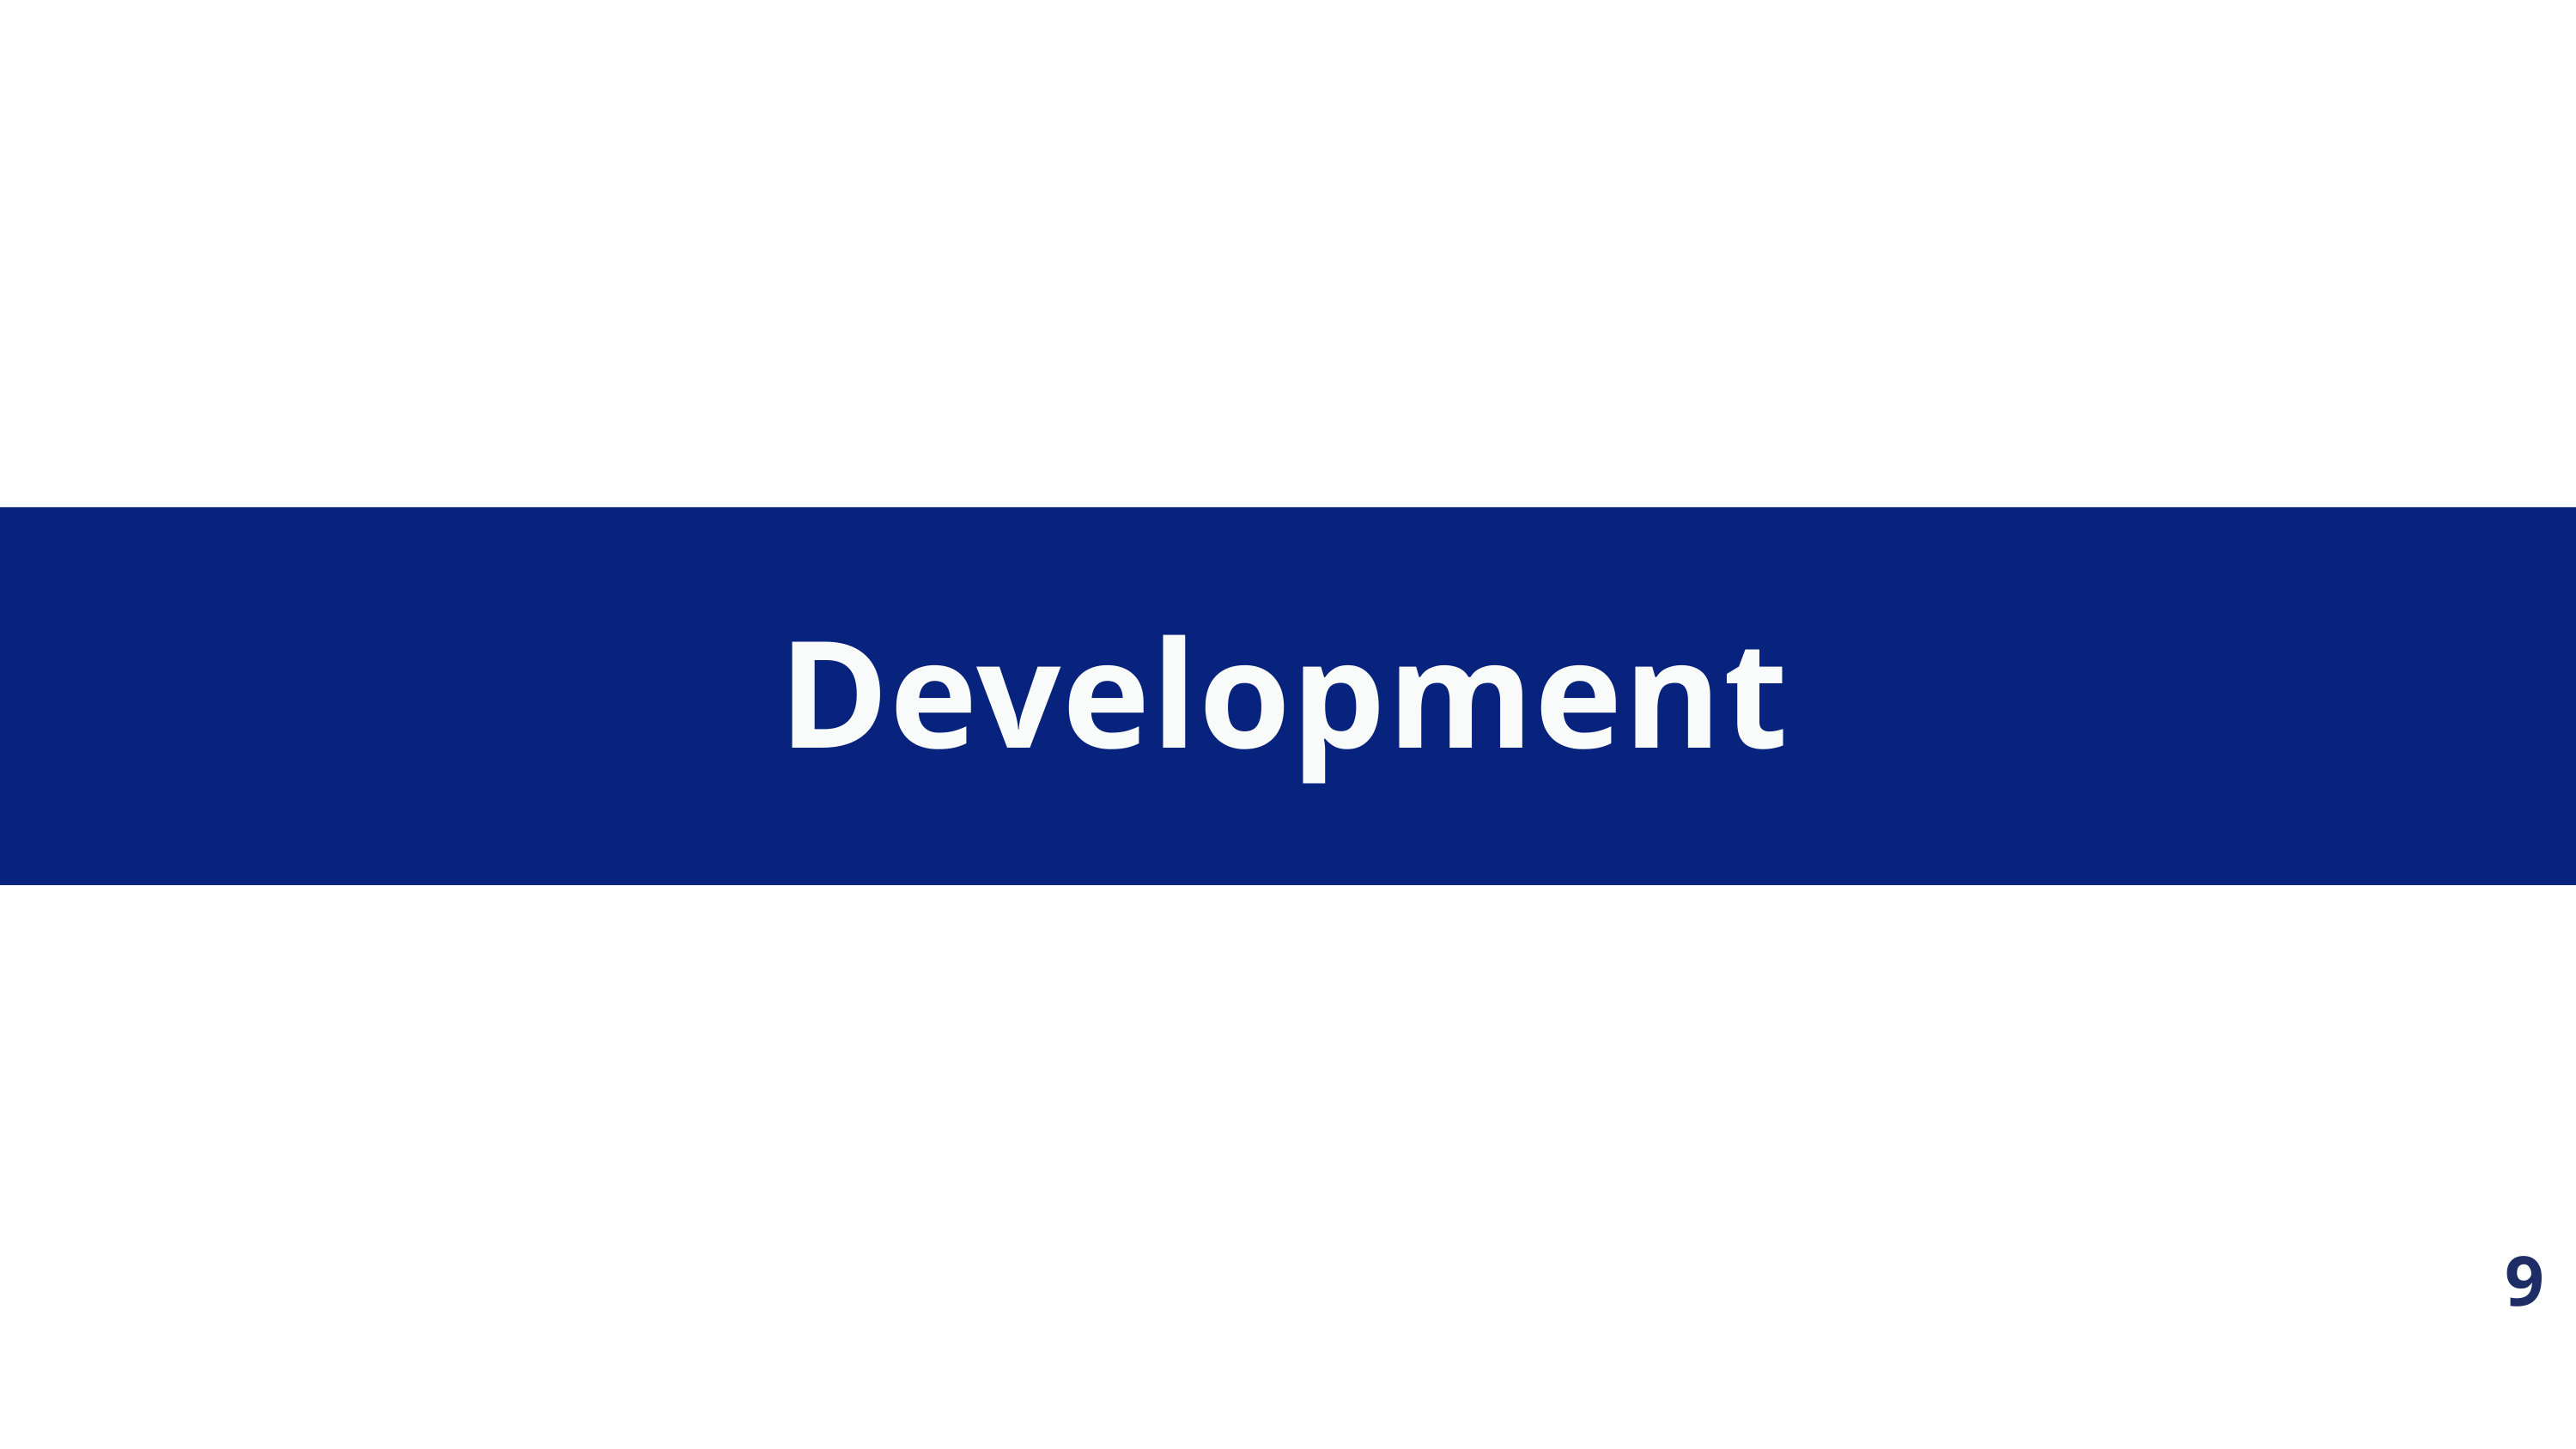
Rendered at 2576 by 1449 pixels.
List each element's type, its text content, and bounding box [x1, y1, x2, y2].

text_box 9 [2503, 1235, 2550, 1320]
title Development [120, 580, 2456, 842]
text_box [0, 506, 2576, 886]
